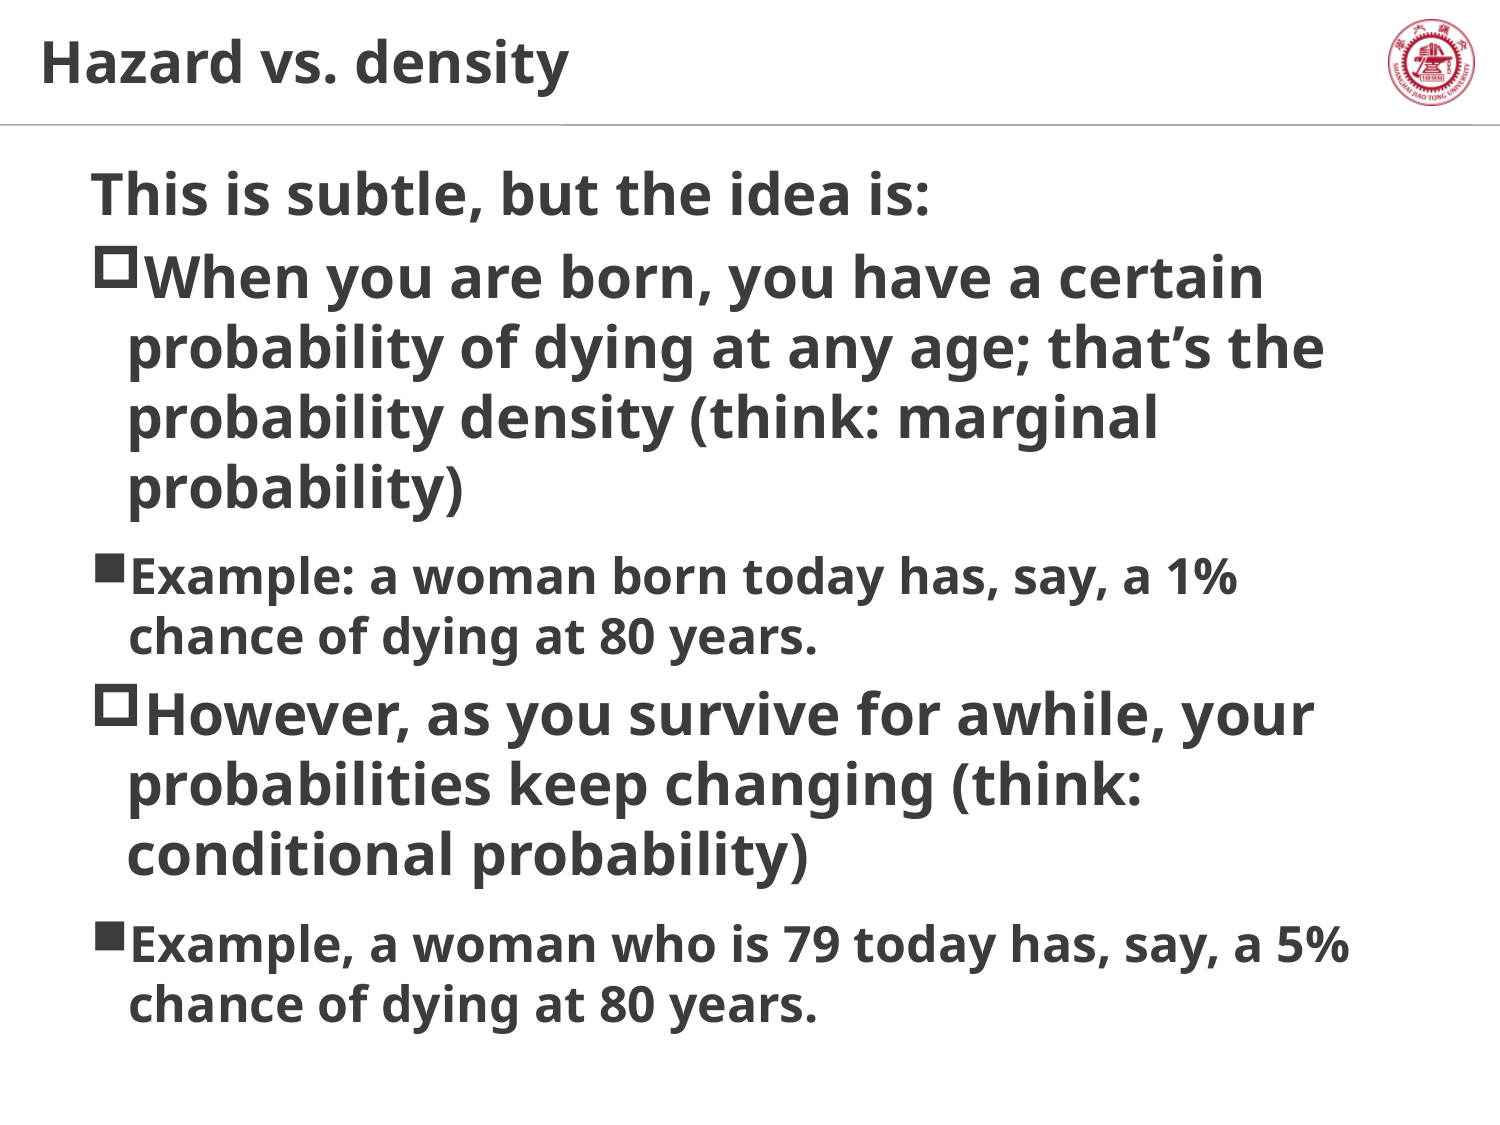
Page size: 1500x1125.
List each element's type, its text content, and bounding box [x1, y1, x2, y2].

title Hazard vs. density [24, 23, 1288, 106]
text_box This is subtle, but the idea is: When you are born, you have a certain probability of dying at any age; that’s the probability density (think: marginal probability) Example: a woman born today has, say, a 1% chance of dying at 80 years. However, as you survive for awhile, your probabilities keep changing (think: conditional probability) Example, a woman who is 79 today has, say, a 5% chance of dying at 80 years. [75, 149, 1425, 1013]
picture [1388, 19, 1475, 106]
